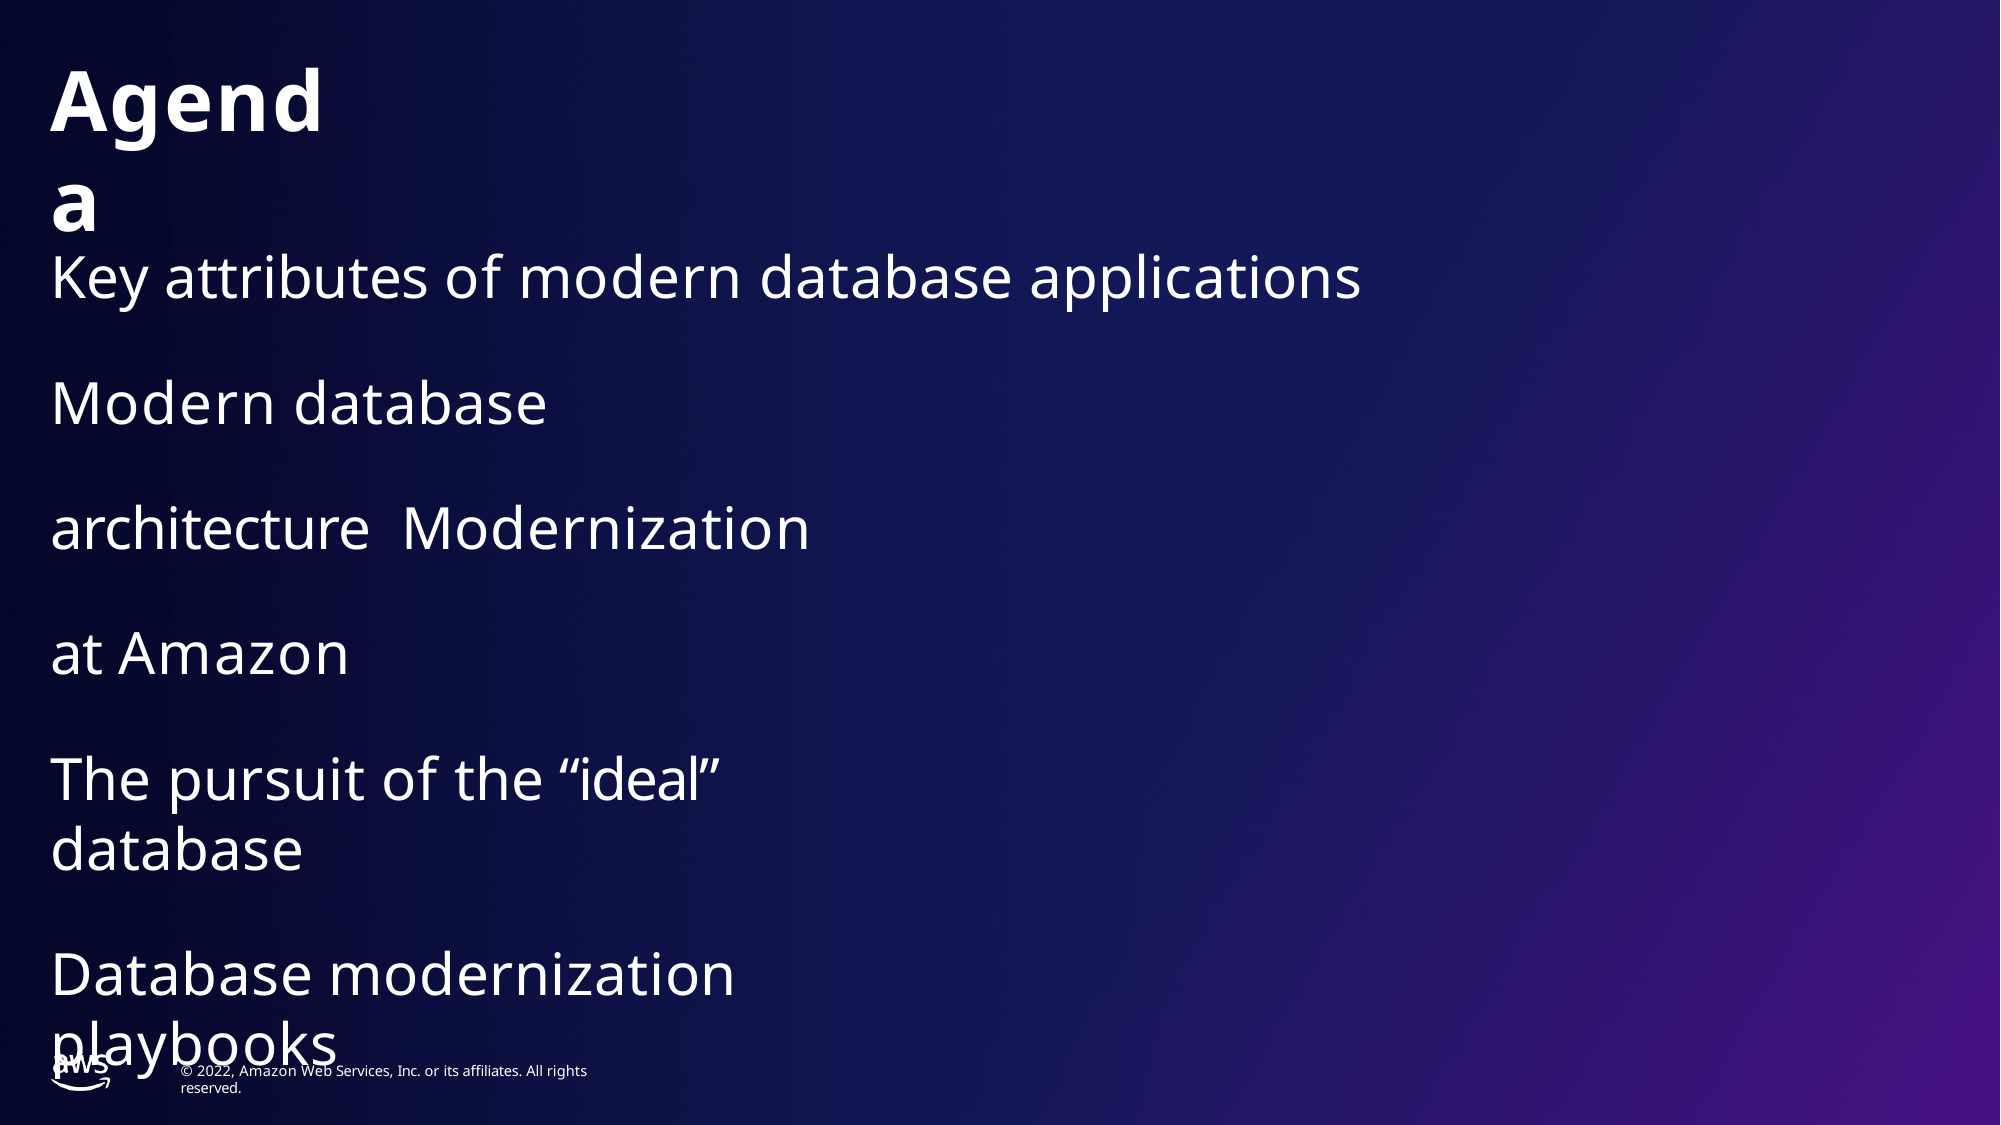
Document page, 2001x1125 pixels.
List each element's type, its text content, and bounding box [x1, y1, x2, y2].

picture [0, 0, 2000, 1125]
text_box Key attributes of modern database applications Modern database architecture Modernization at Amazon The pursuit of the “ideal” database Database modernization playbooks Typical modernization journey with purpose-built databases [47, 238, 1642, 1125]
title Agenda [47, 46, 350, 238]
